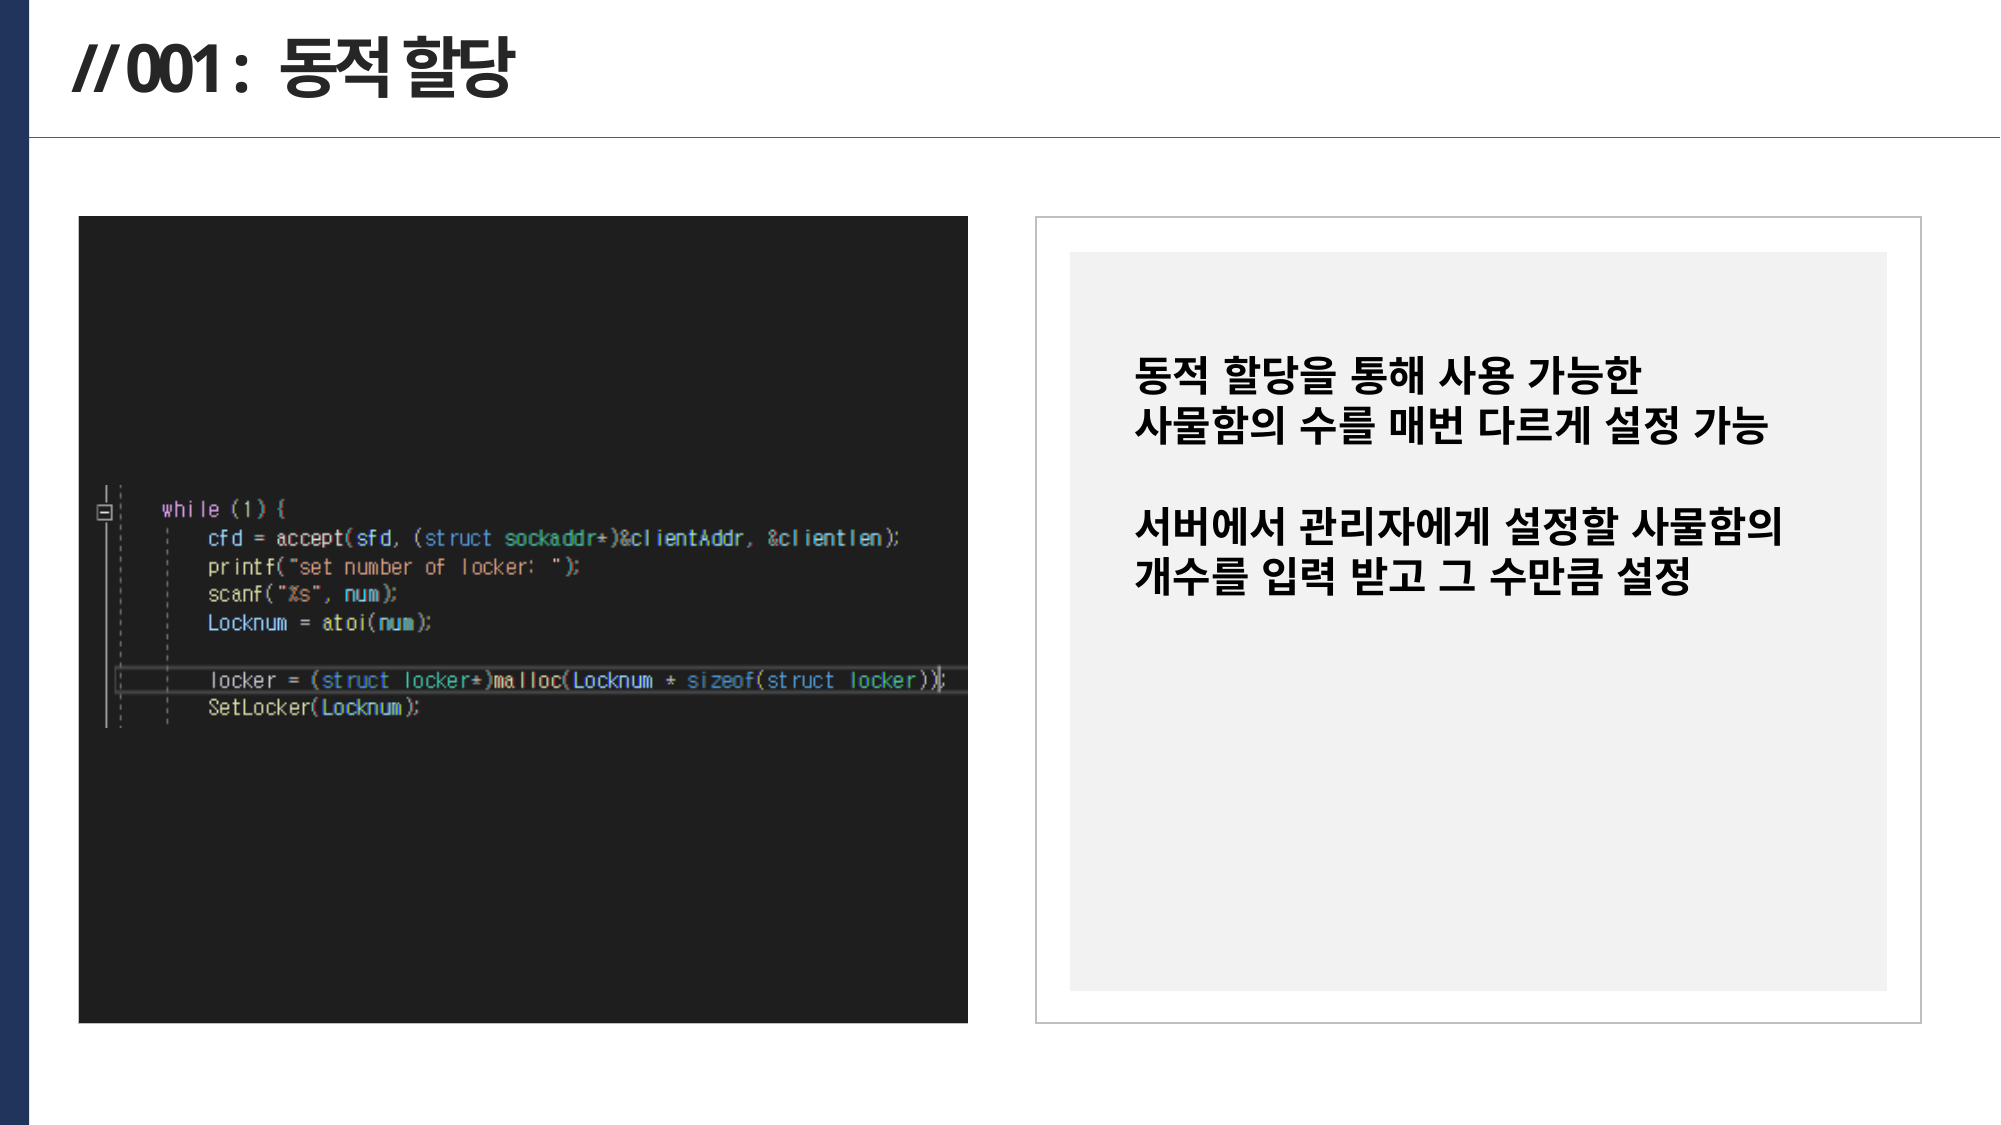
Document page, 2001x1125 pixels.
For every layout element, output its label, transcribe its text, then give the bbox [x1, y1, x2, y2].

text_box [1035, 216, 1921, 1023]
text_box // 001 : 동적 할당 [57, 18, 546, 113]
picture [78, 216, 968, 1023]
text_box [0, 0, 30, 1125]
